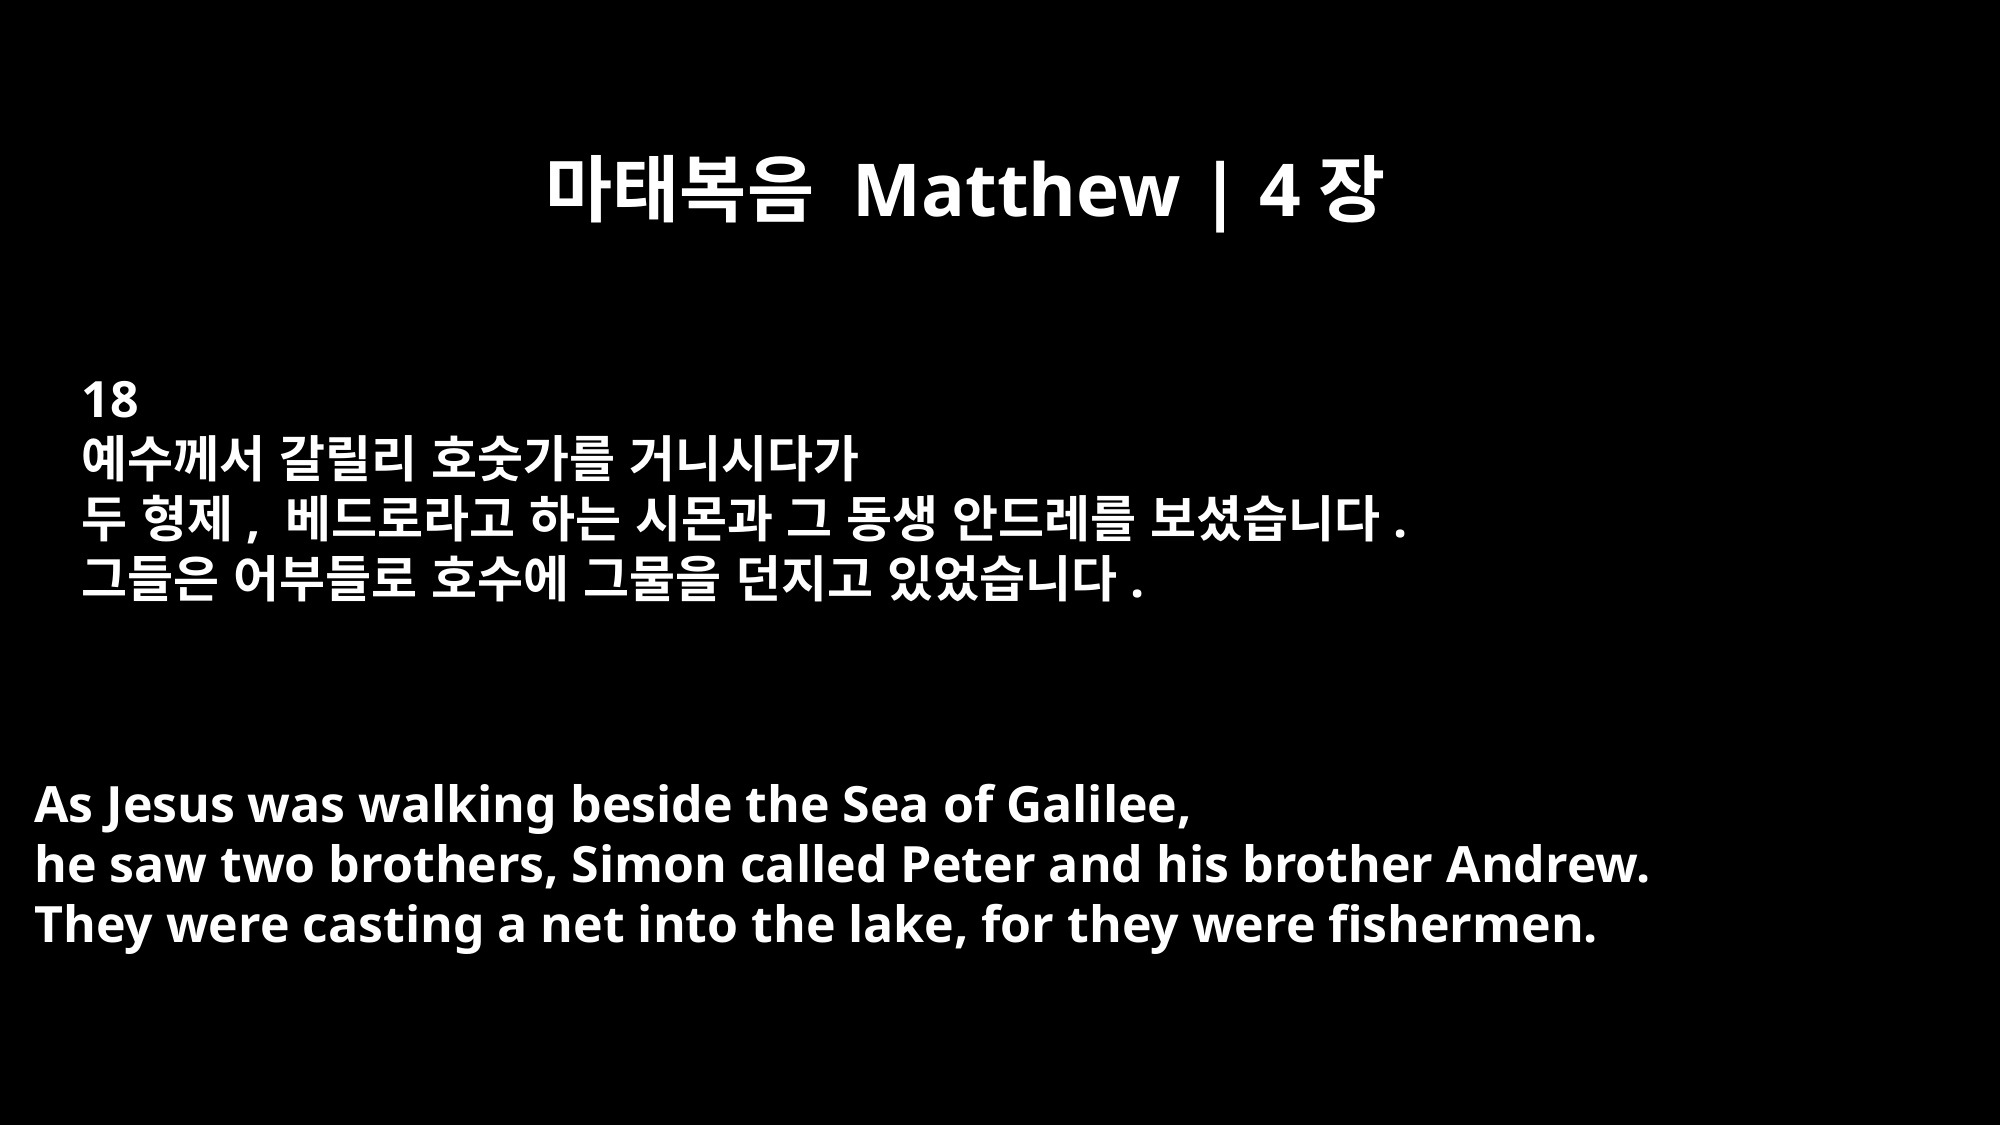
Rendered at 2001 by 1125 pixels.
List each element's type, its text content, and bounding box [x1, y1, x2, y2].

text_box As Jesus was walking beside the Sea of Galilee, he saw two brothers, Simon called Peter and his brother Andrew. They were casting a net into the lake, for they were fishermen. [19, 764, 1667, 960]
text_box 마태복음 Matthew | 4장 [530, 136, 1401, 239]
text_box 18 예수께서 갈릴리 호숫가를 거니시다가 두 형제, 베드로라고 하는 시몬과 그 동생 안드레를 보셨습니다. 그들은 어부들로 호수에 그물을 던지고 있었습니다. [67, 359, 1423, 615]
